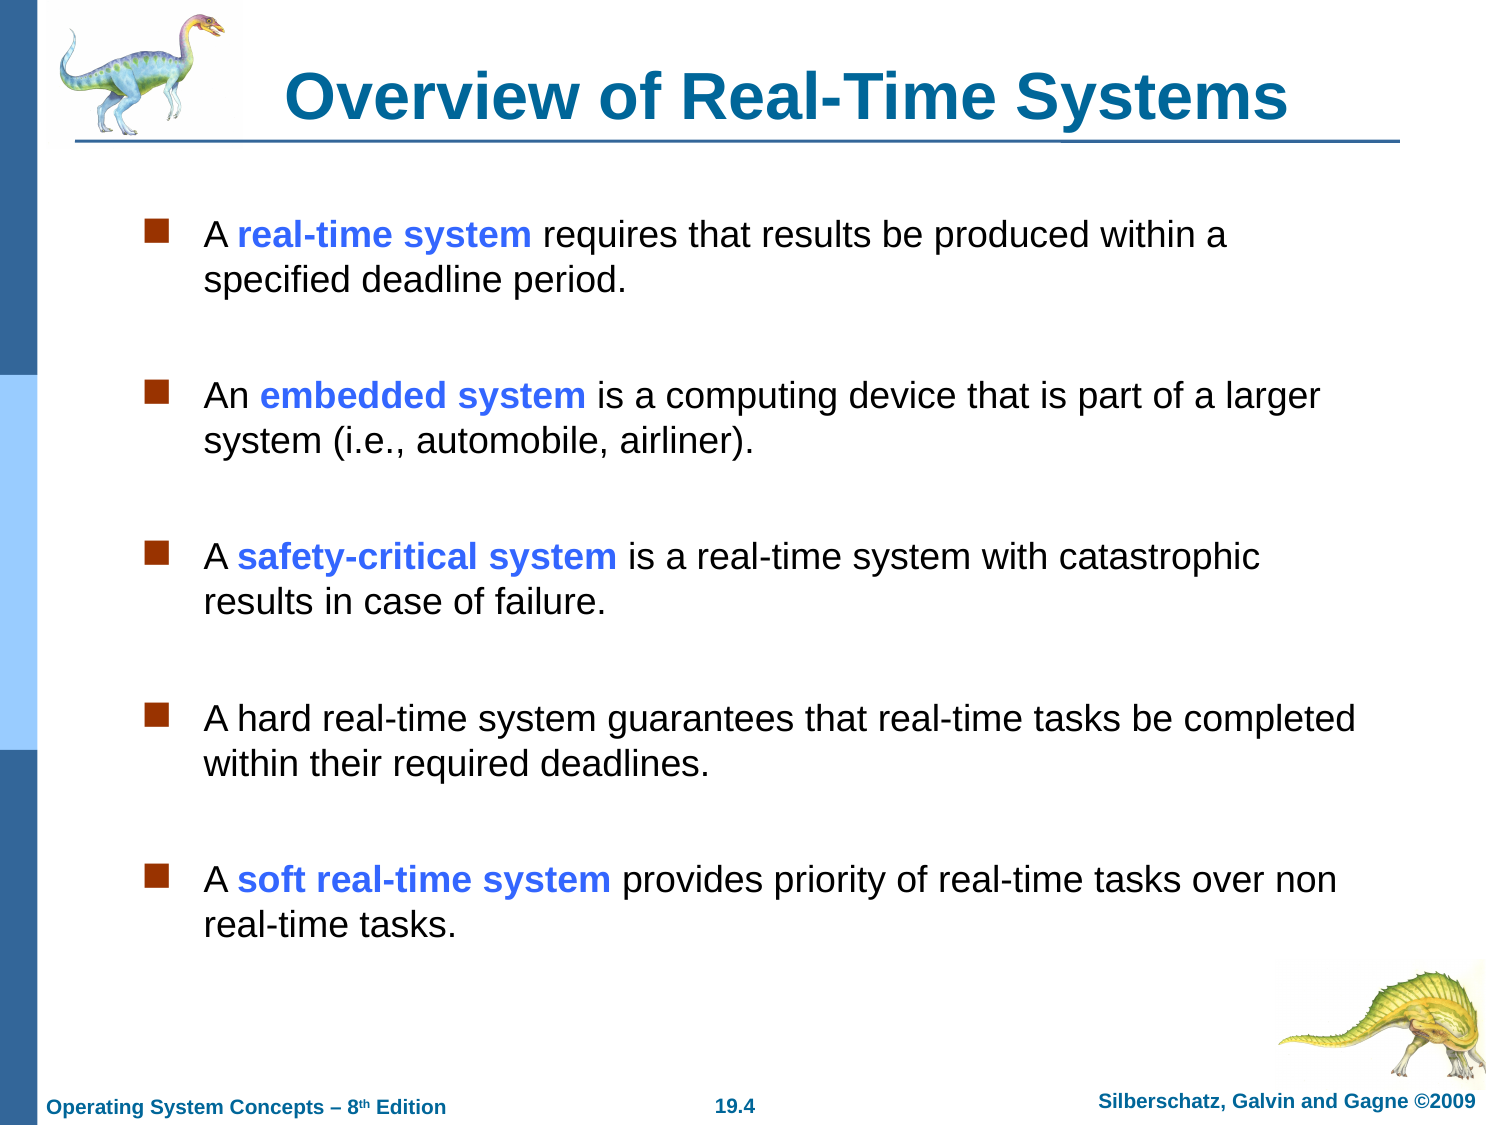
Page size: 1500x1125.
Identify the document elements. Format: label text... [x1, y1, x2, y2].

picture [46, 0, 243, 149]
title Overview of Real-Time Systems [149, 45, 1426, 141]
list A real-time system requires that results be produced within a specified deadline period. An embedded system is a computing device that is part of a larger system (i.e., automobile, airliner). A safety-critical system is a real-time system with catastrophic results in case of failure. A hard real-time system guarantees that real-time tasks be completed within their required deadlines. A soft real-time system provides priority of real-time tasks over non real-time tasks. [132, 202, 1394, 1030]
picture [1275, 959, 1486, 1090]
